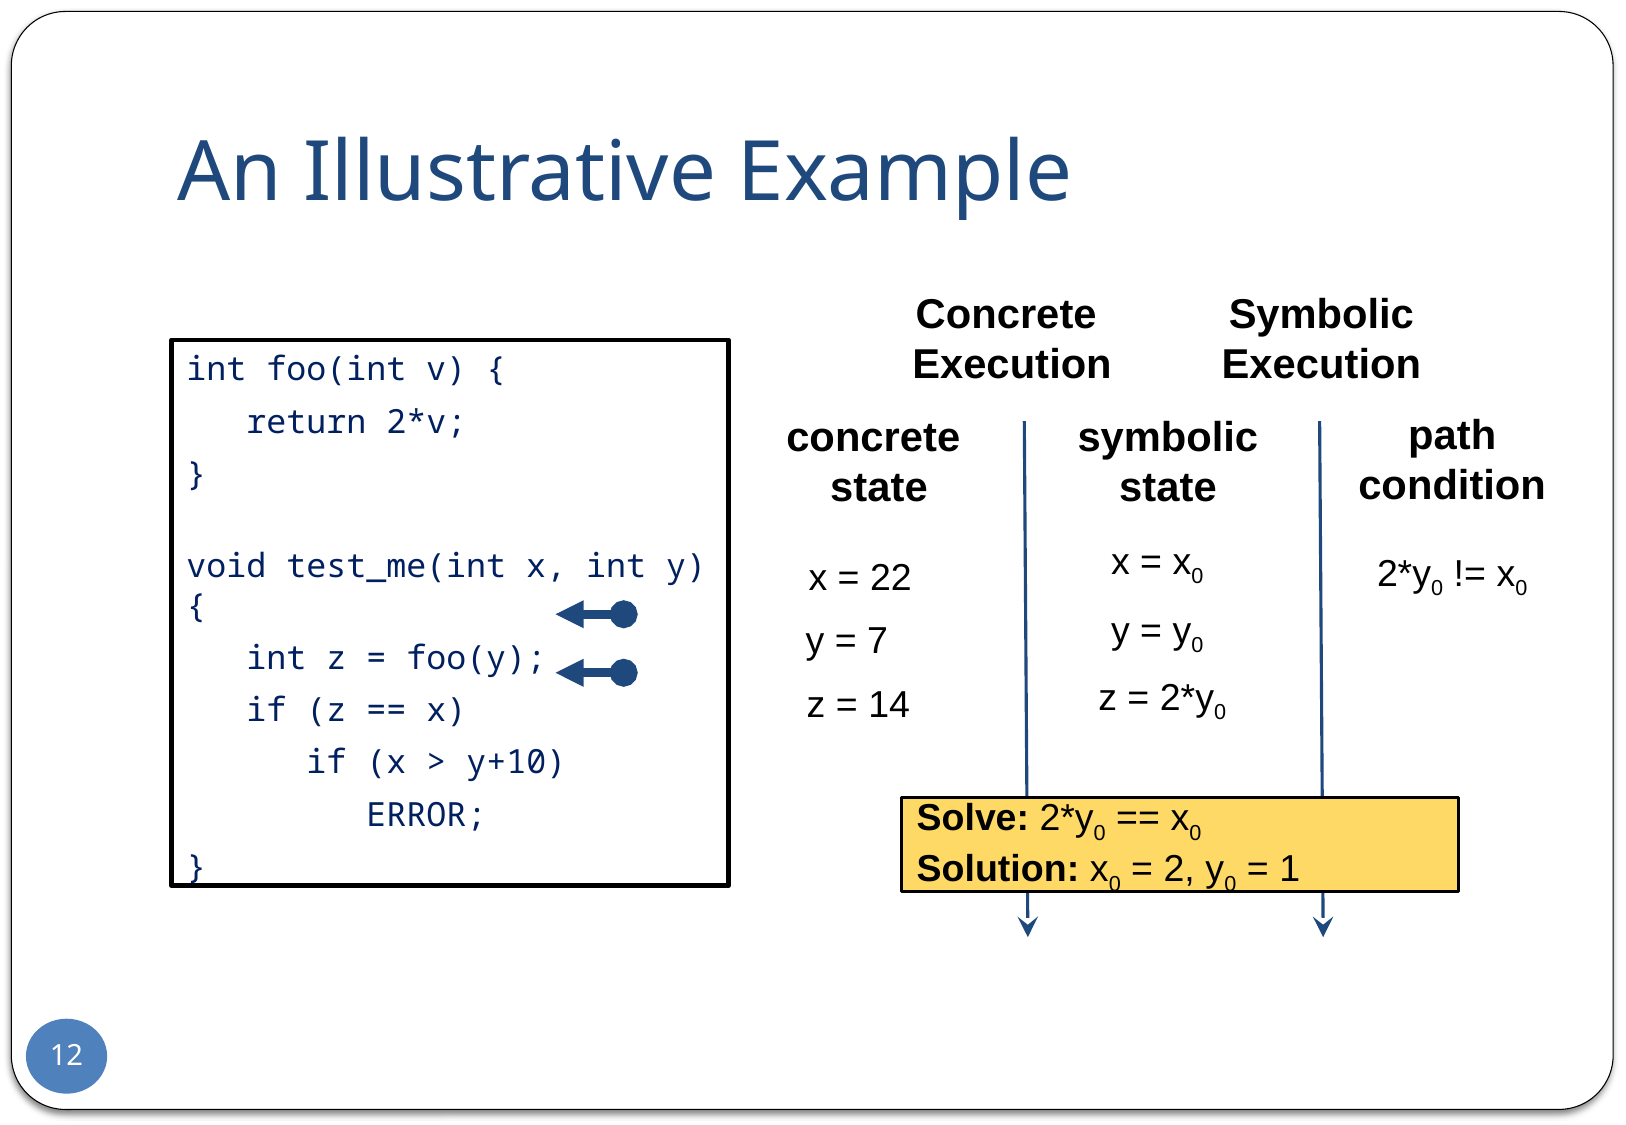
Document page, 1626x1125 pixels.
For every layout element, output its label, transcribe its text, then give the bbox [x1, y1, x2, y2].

text_box 2*y0 != x0 [1346, 533, 1558, 614]
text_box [1319, 420, 1324, 938]
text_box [1024, 420, 1029, 938]
slide_number 12 [25, 1018, 108, 1094]
text_box int foo(int v) { return 2*v; } void test_me(int x, int y) { int z = foo(y); if (z == x) if (x > y+10) ERROR; } [171, 340, 729, 886]
text_box z = 14 [764, 665, 952, 726]
text_box symbolic state [1020, 409, 1324, 512]
text_box path condition [1343, 406, 1562, 509]
text_box Solve: 2*y0 == x0 Solution: x0 = 2, y0 = 1 [1329, 797, 1459, 892]
text_box x = x0 y = y0 [1034, 531, 1281, 663]
text_box Solve: 2*y0 == x0 Solution: x0 = 2, y0 = 1 [901, 797, 1018, 892]
text_box Solve: 2*y0 == x0 Solution: x0 = 2, y0 = 1 [1034, 797, 1313, 892]
title An Illustrative Example [162, 45, 1544, 233]
text_box concrete state [738, 409, 1020, 512]
text_box Concrete Execution [856, 285, 1168, 388]
text_box z = 2*y0 [1083, 665, 1242, 732]
text_box x = 22 y = 7 [759, 533, 1011, 663]
text_box Symbolic Execution [1173, 285, 1470, 388]
